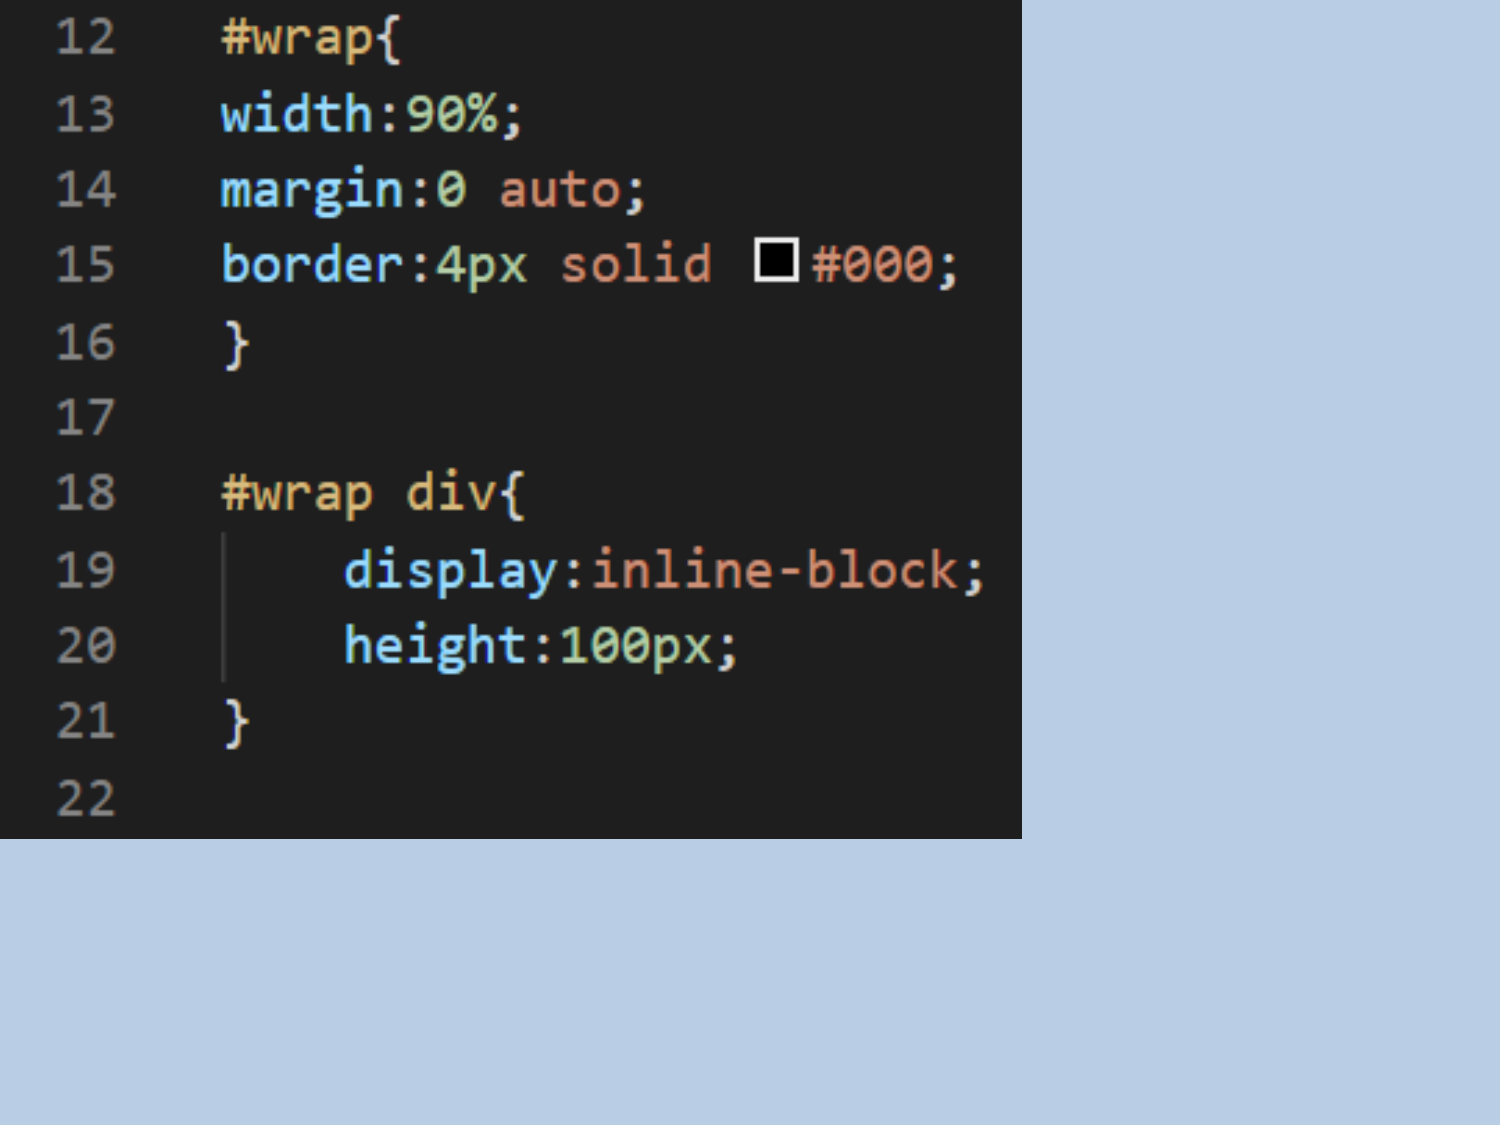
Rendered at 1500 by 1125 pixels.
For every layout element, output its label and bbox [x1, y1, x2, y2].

picture [0, 0, 1022, 839]
